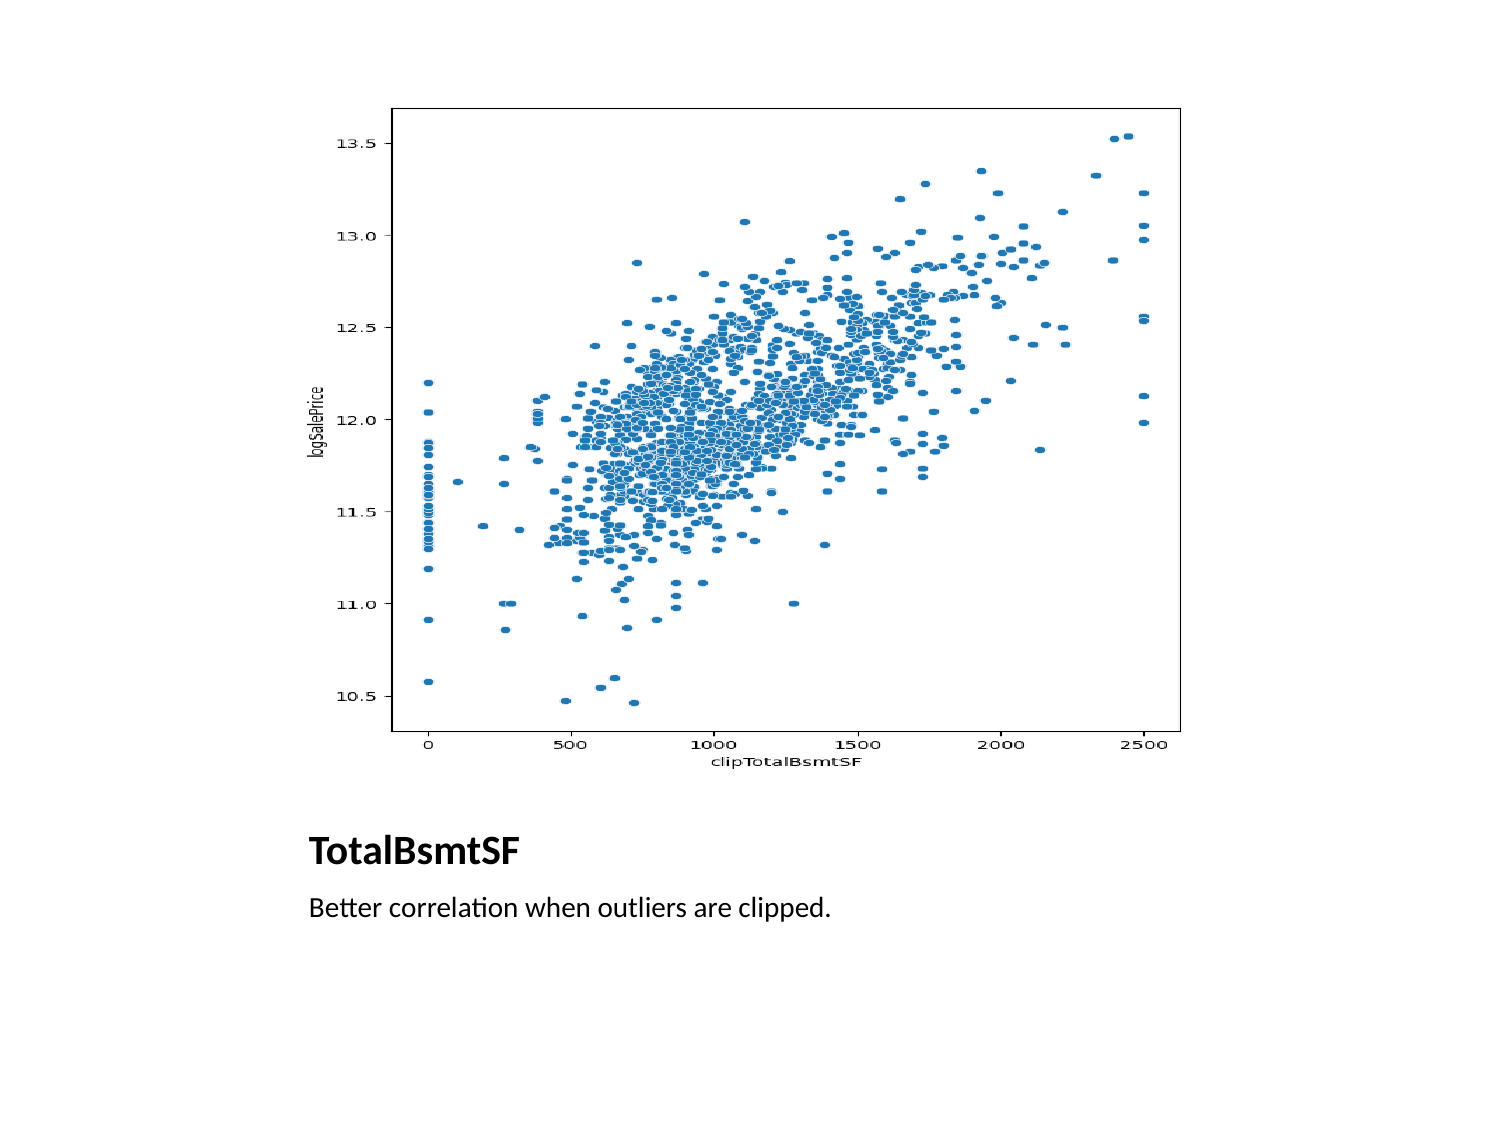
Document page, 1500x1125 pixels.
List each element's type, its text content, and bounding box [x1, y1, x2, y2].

picture [293, 100, 1195, 776]
list Better correlation when outliers are clipped. [294, 880, 1194, 1013]
title TotalBsmtSF [294, 787, 1194, 880]
